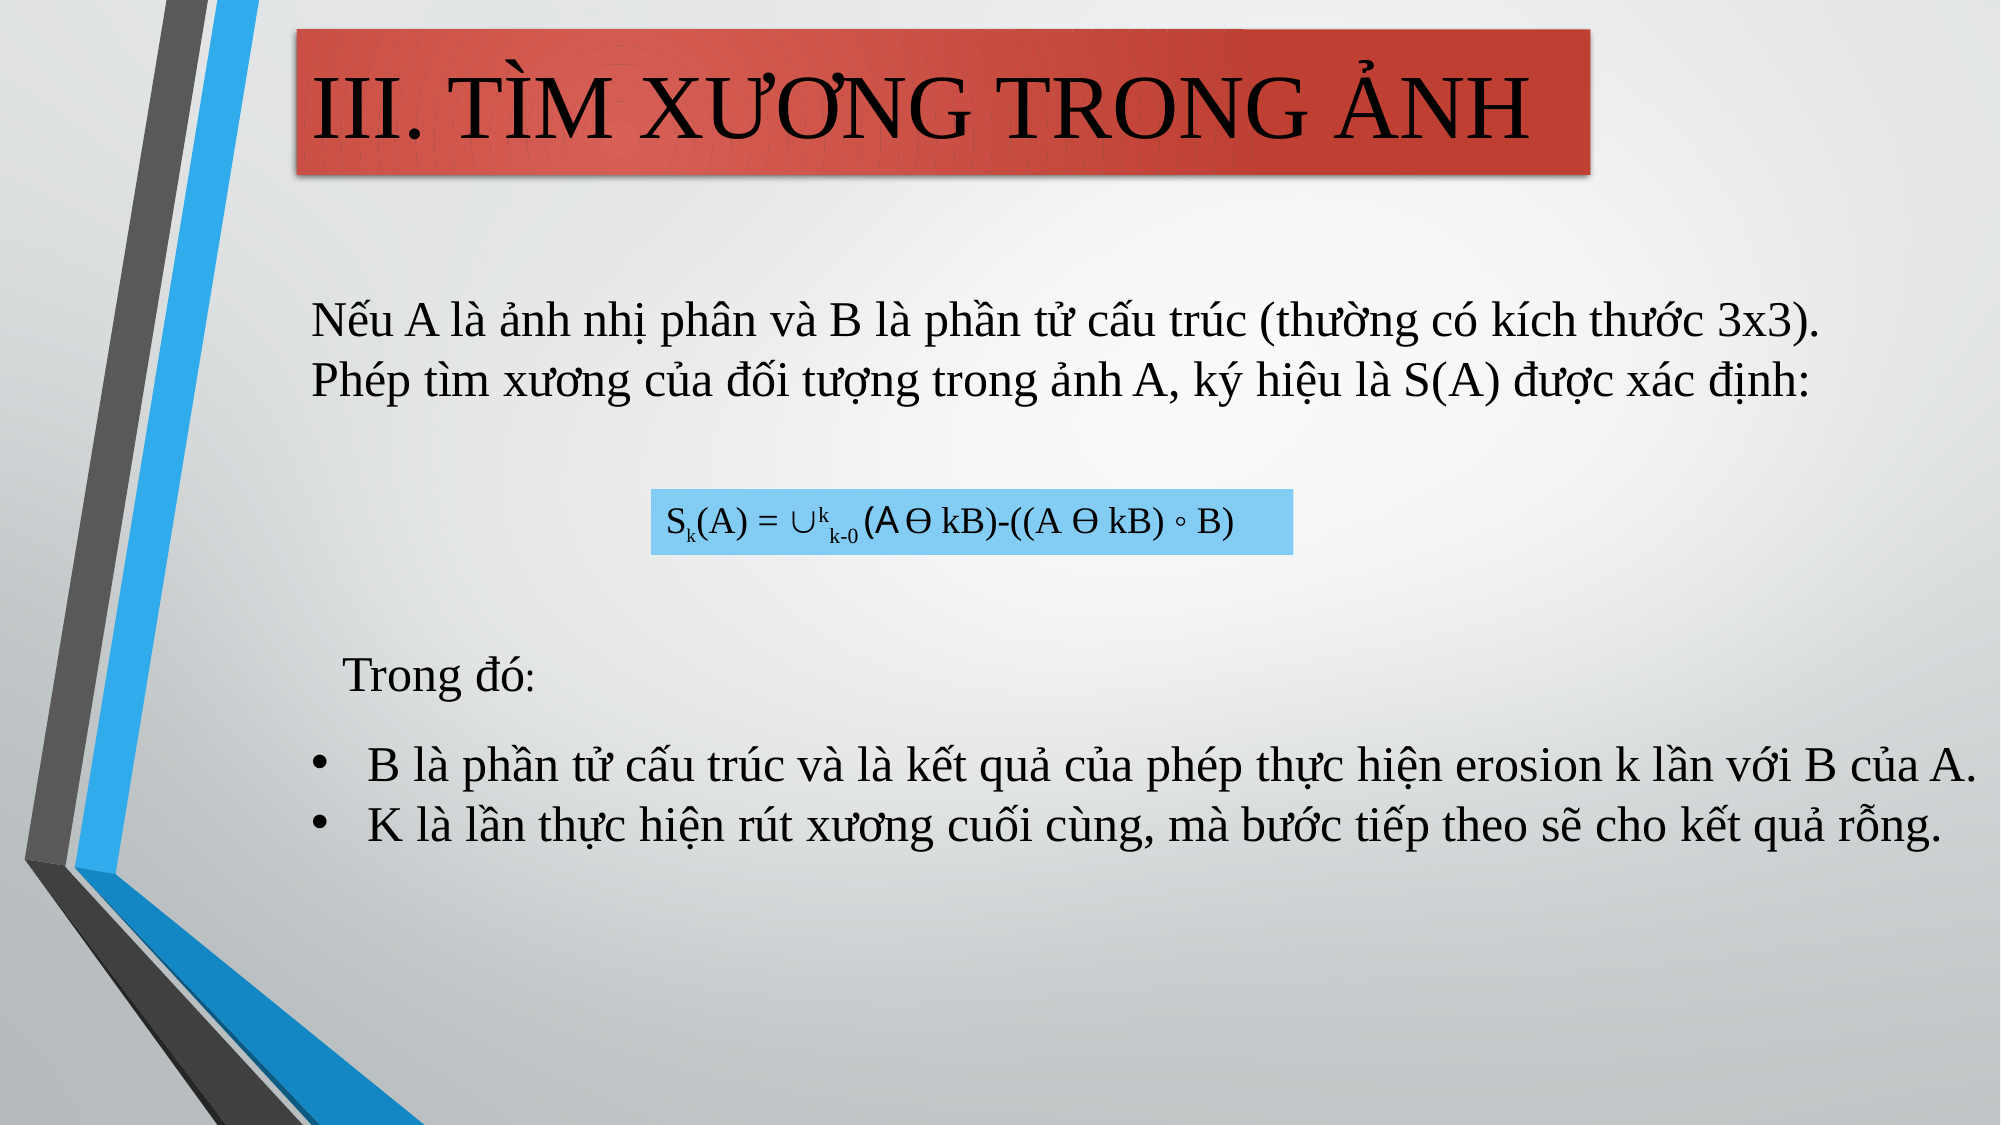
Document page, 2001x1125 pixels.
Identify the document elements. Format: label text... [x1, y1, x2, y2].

text_box Trong đó: [327, 633, 576, 723]
text_box Nếu A là ảnh nhị phân và B là phần tử cấu trúc (thường có kích thước 3x3). Phép tìm xương của đối tượng trong ảnh A, ký hiệu là S(A) được xác định: [296, 279, 1891, 414]
text_box B là phần tử cấu trúc và là kết quả của phép thực hiện erosion k lần với B của A. K là lần thực hiện rút xương cuối cùng, mà bước tiếp theo sẽ cho kết quả rỗng. [296, 723, 2000, 919]
text_box Sk(A) = kk-0 (A Ɵ kB)-((A Ɵ kB) ◦ B) [651, 489, 1294, 555]
text_box III. TÌM XƯƠNG TRONG ẢNH [296, 29, 1591, 175]
